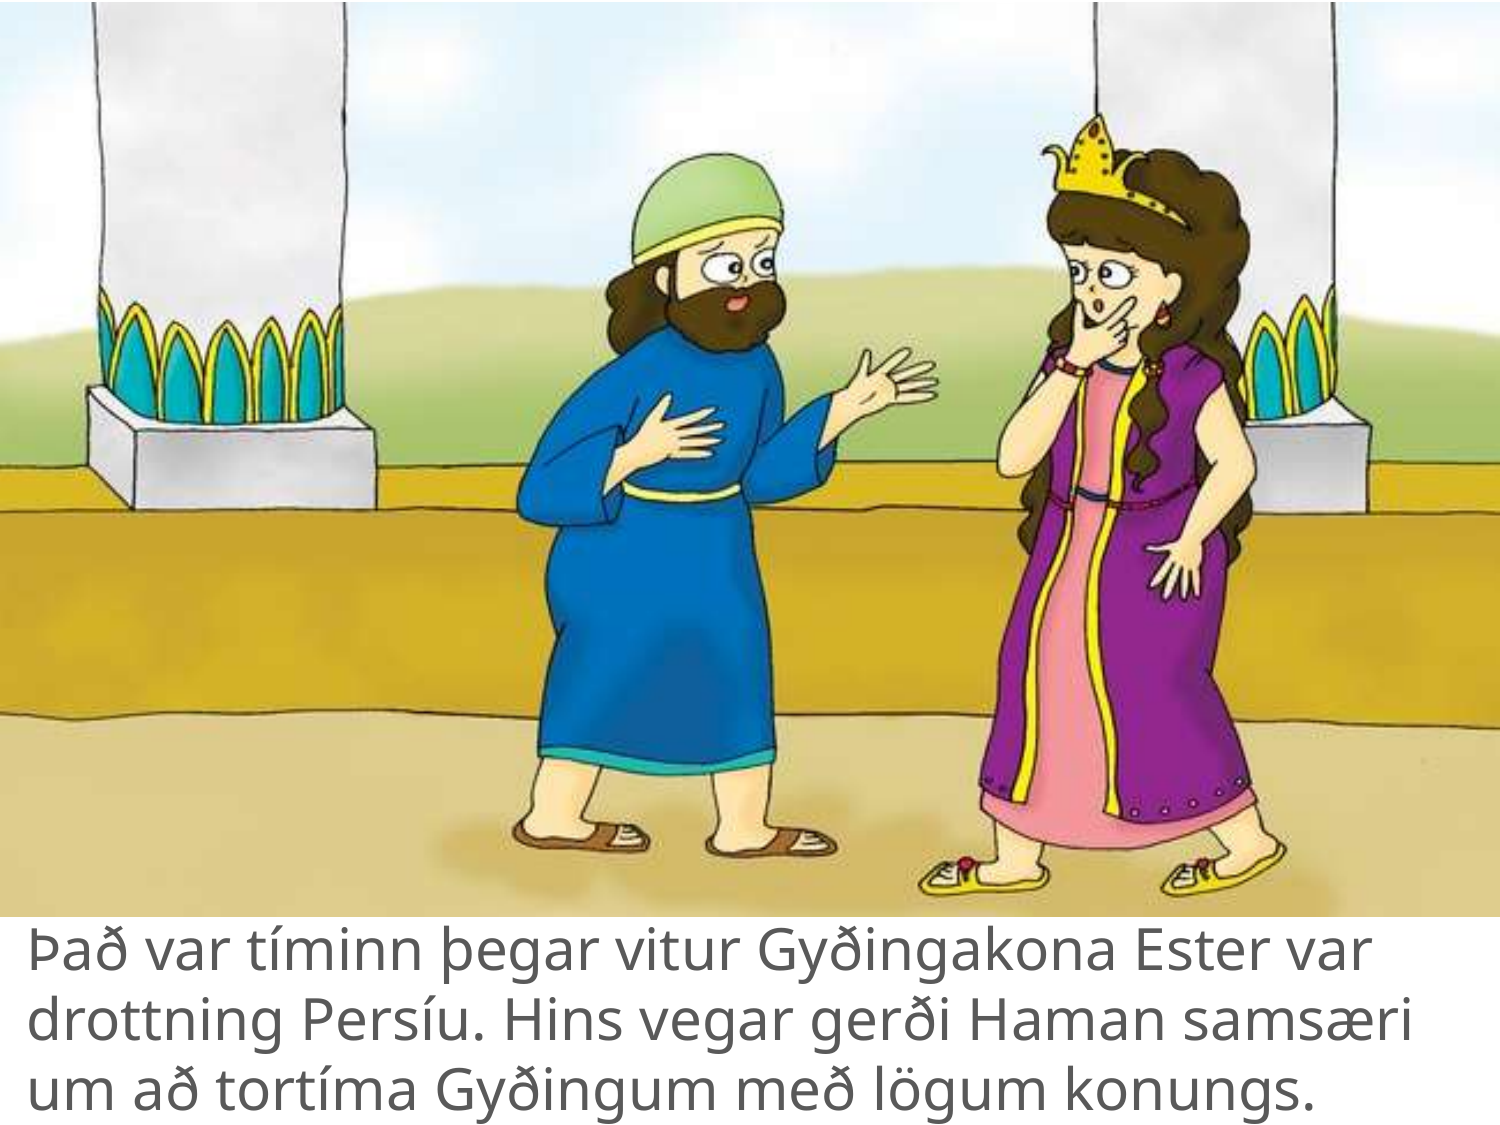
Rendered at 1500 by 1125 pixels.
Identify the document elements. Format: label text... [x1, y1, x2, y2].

picture [0, 1, 1500, 918]
text_box Það var tíminn þegar vitur Gyðingakona Ester var drottning Persíu. Hins vegar gerði Haman samsæri um að tortíma Gyðingum með lögum konungs. [11, 924, 1483, 1125]
